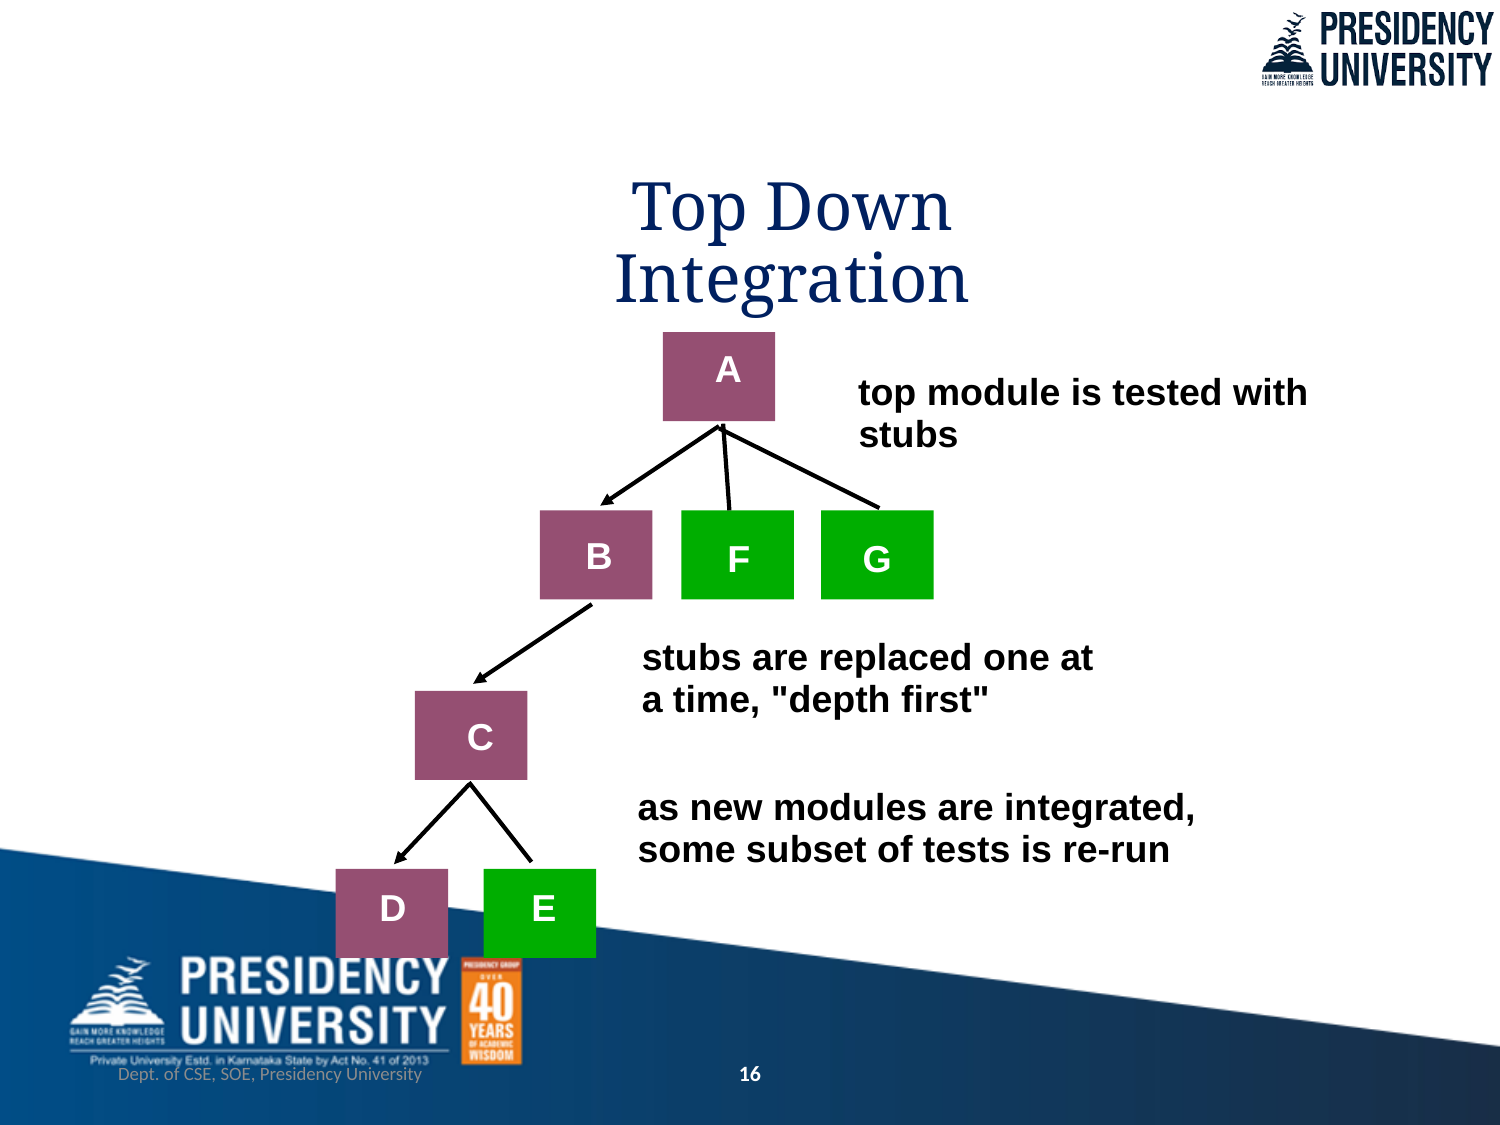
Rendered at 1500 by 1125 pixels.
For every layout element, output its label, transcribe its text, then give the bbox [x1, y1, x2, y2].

text_box some subset of tests is re-run [622, 817, 1187, 878]
text_box C [452, 705, 509, 765]
title Top Down Integration [464, 168, 1121, 365]
footer Dept. of CSE, SOE, Presidency University [103, 1042, 441, 1103]
text_box [600, 425, 720, 506]
text_box top module is tested with [843, 360, 1335, 421]
text_box [473, 604, 592, 684]
text_box [414, 690, 528, 780]
text_box B [570, 524, 628, 585]
picture [0, 845, 1500, 1125]
text_box [483, 868, 597, 958]
text_box stubs are replaced one at [627, 625, 1120, 686]
text_box [662, 332, 776, 422]
text_box [821, 510, 934, 600]
text_box a time, "depth first" [627, 667, 1005, 728]
text_box as new modules are integrated, [622, 775, 1222, 836]
text_box D [364, 876, 422, 936]
slide_number 16 [496, 1042, 1004, 1103]
picture [1254, 0, 1500, 96]
text_box F [712, 527, 766, 587]
text_box E [516, 876, 572, 936]
text_box [539, 510, 653, 600]
text_box [335, 868, 449, 958]
text_box [393, 784, 470, 865]
text_box [681, 510, 794, 600]
text_box A [699, 337, 757, 397]
text_box G [847, 527, 907, 587]
text_box stubs [843, 403, 974, 463]
